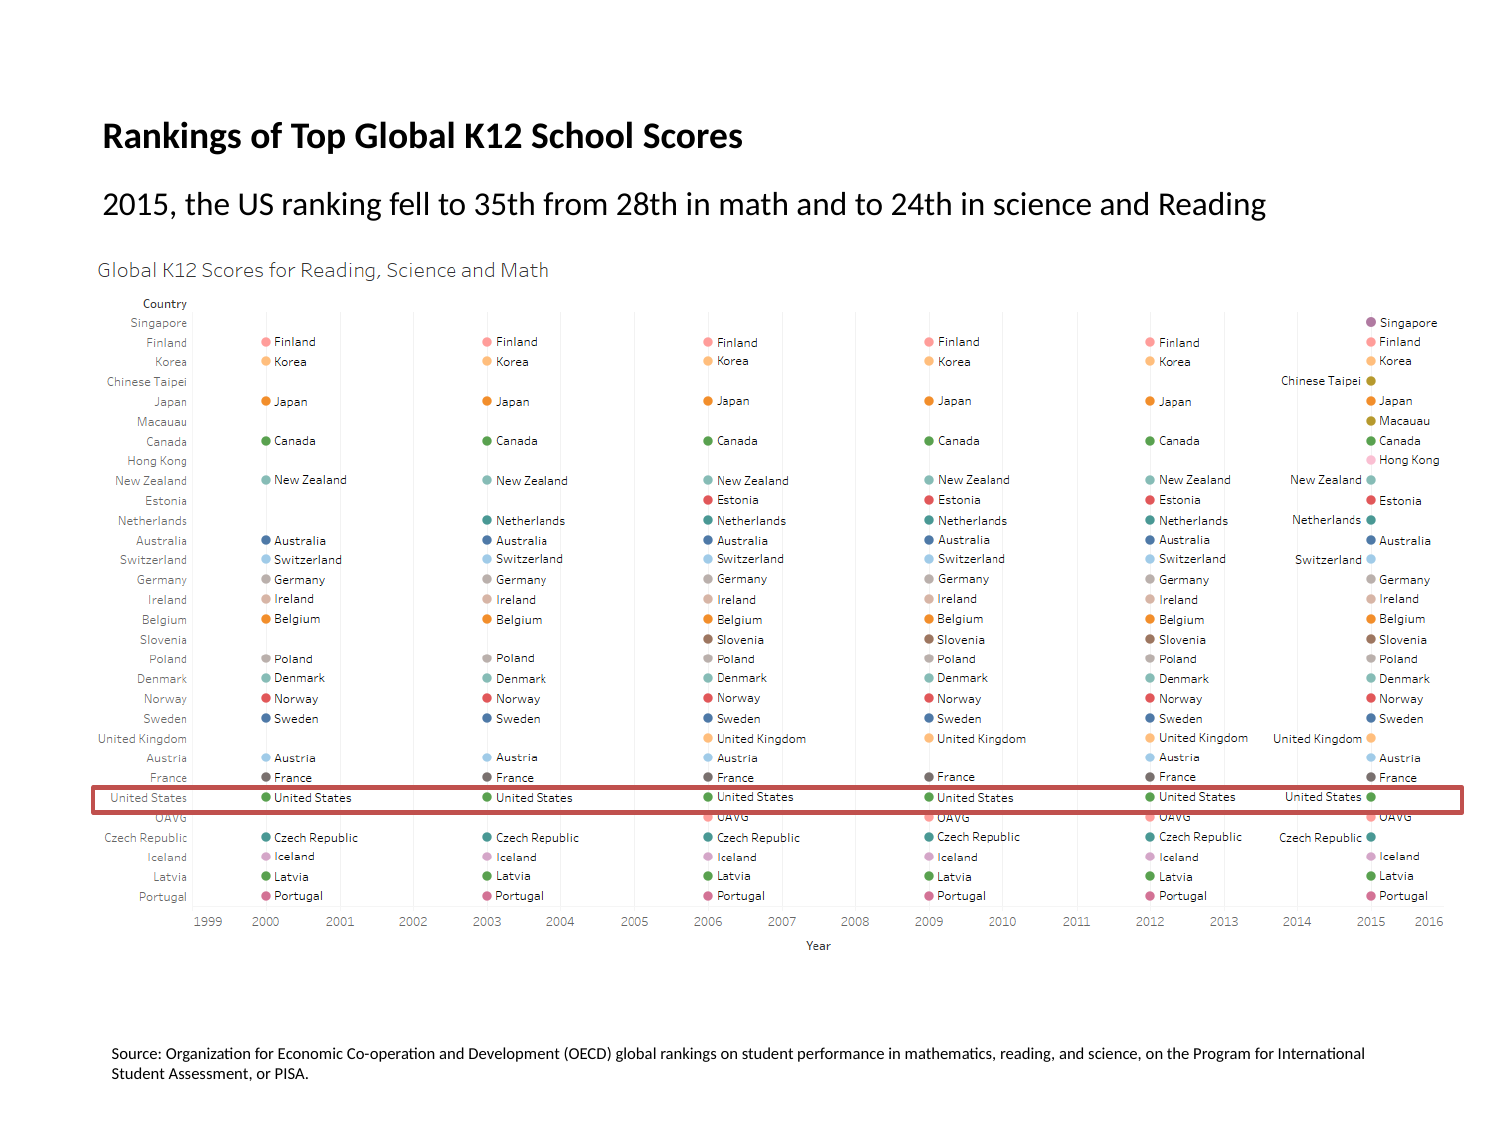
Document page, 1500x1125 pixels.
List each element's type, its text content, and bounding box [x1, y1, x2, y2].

picture [92, 249, 1444, 960]
text_box 2015, the US ranking fell to 35th from 28th in math and to 24th in science and Reading [87, 174, 1379, 230]
text_box [1449, 785, 1464, 815]
title Rankings of Top Global K12 School Scores [87, 67, 1400, 200]
text_box Source: Organization for Economic Co-operation and Development (OECD) global rankings on student performance in mathematics, reading, and science, on the Program for International Student Assessment, or PISA. [96, 1035, 1388, 1091]
